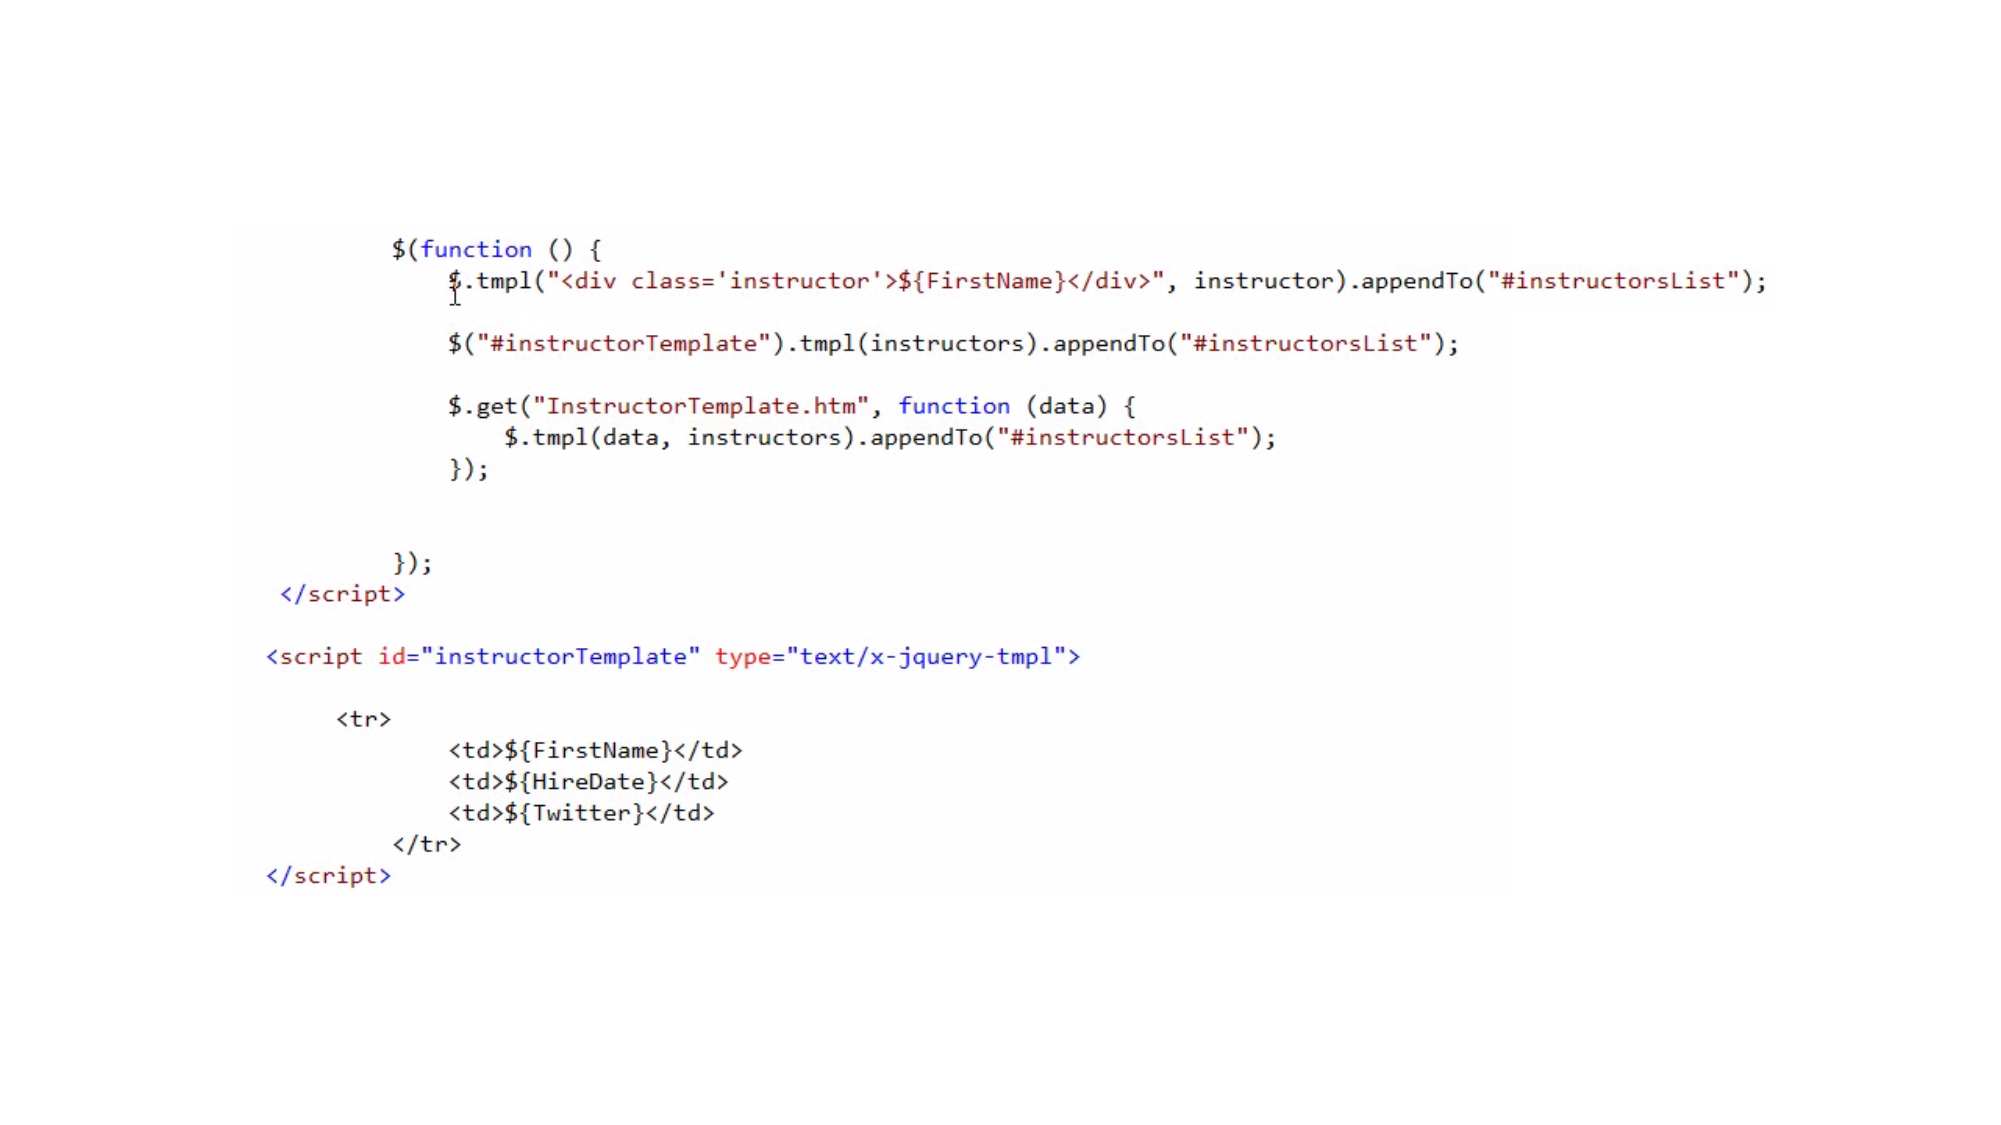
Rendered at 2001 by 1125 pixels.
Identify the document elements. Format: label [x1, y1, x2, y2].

picture [224, 226, 1775, 899]
